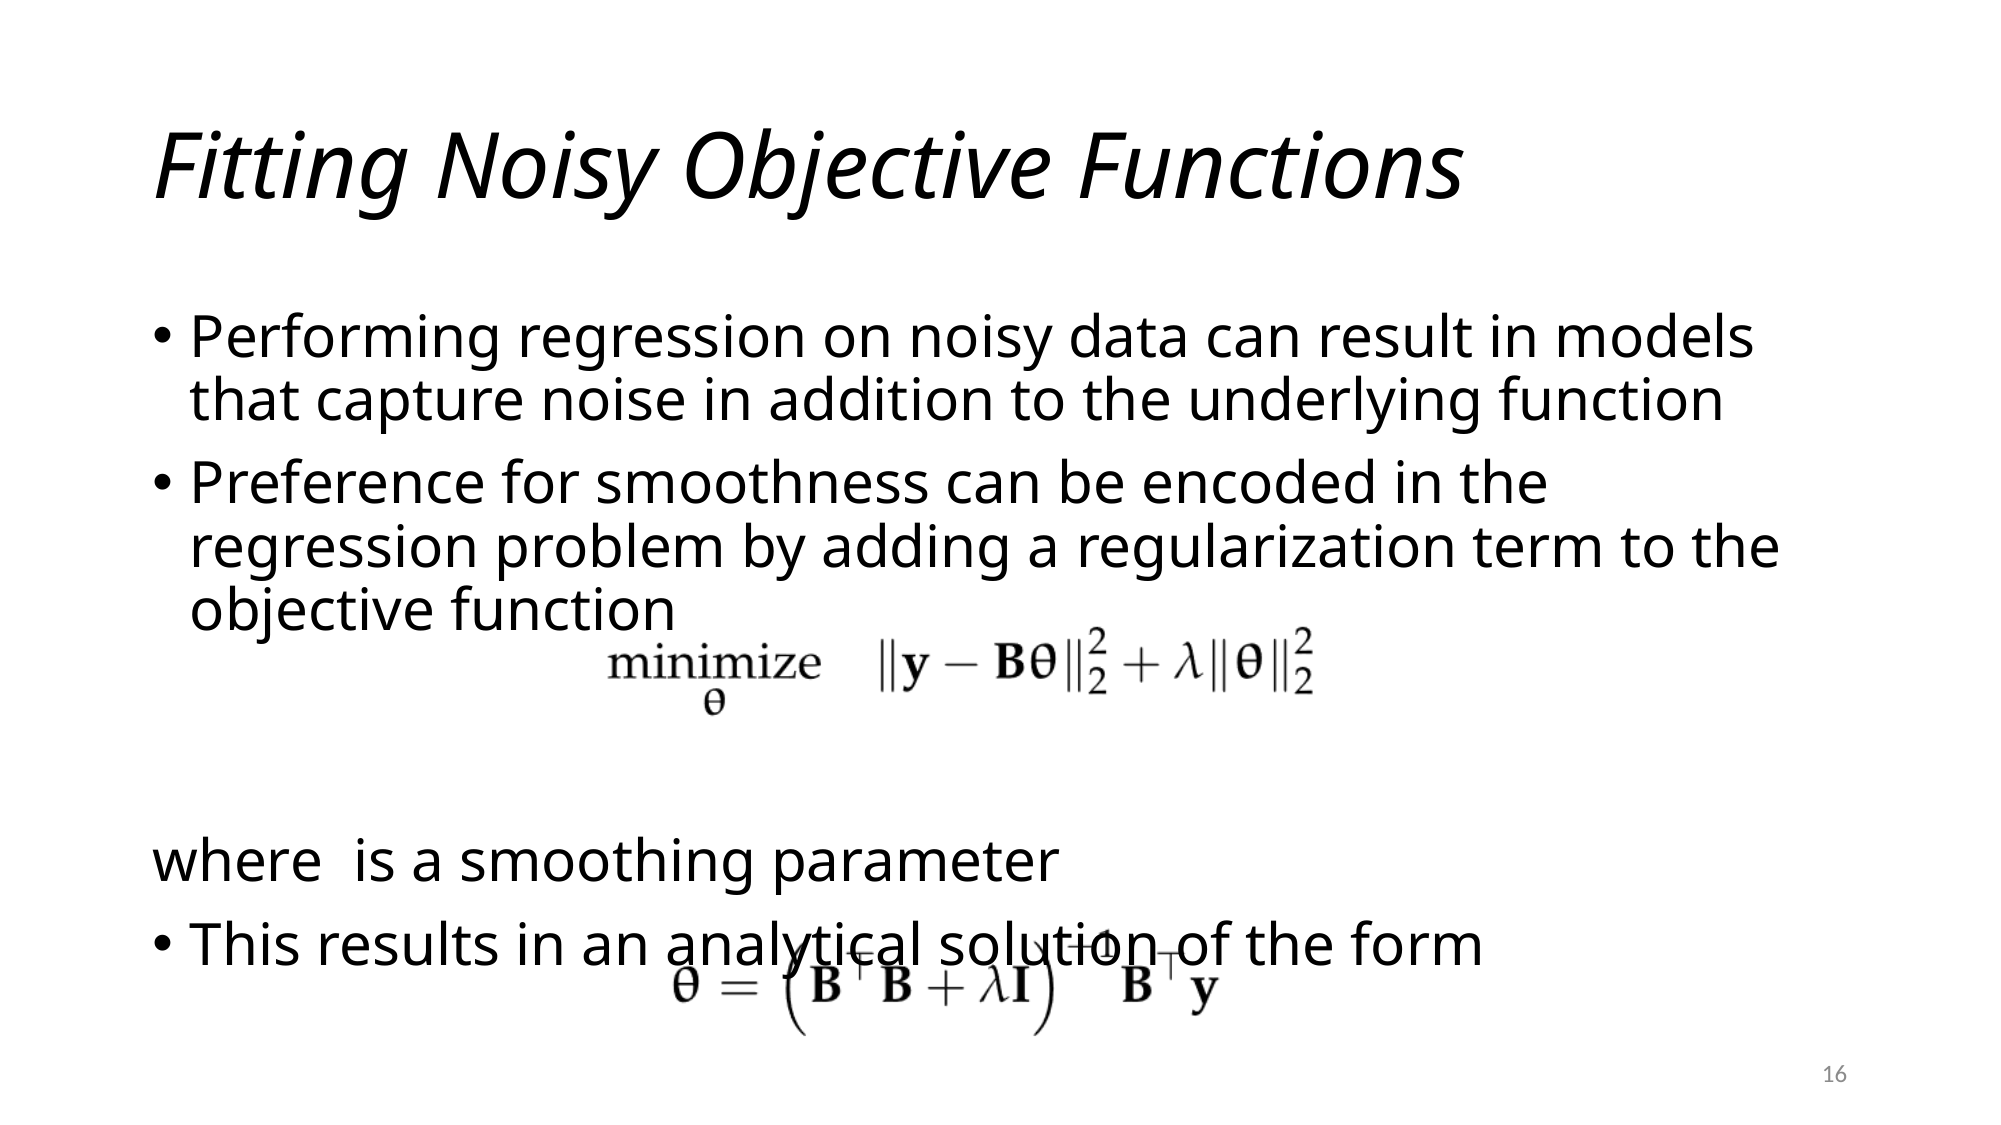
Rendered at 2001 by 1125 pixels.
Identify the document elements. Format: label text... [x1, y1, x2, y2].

title Fitting Noisy Objective Functions [137, 59, 1863, 278]
picture [552, 839, 1342, 1125]
slide_number 16 [1412, 1042, 1863, 1103]
picture [504, 528, 1390, 838]
